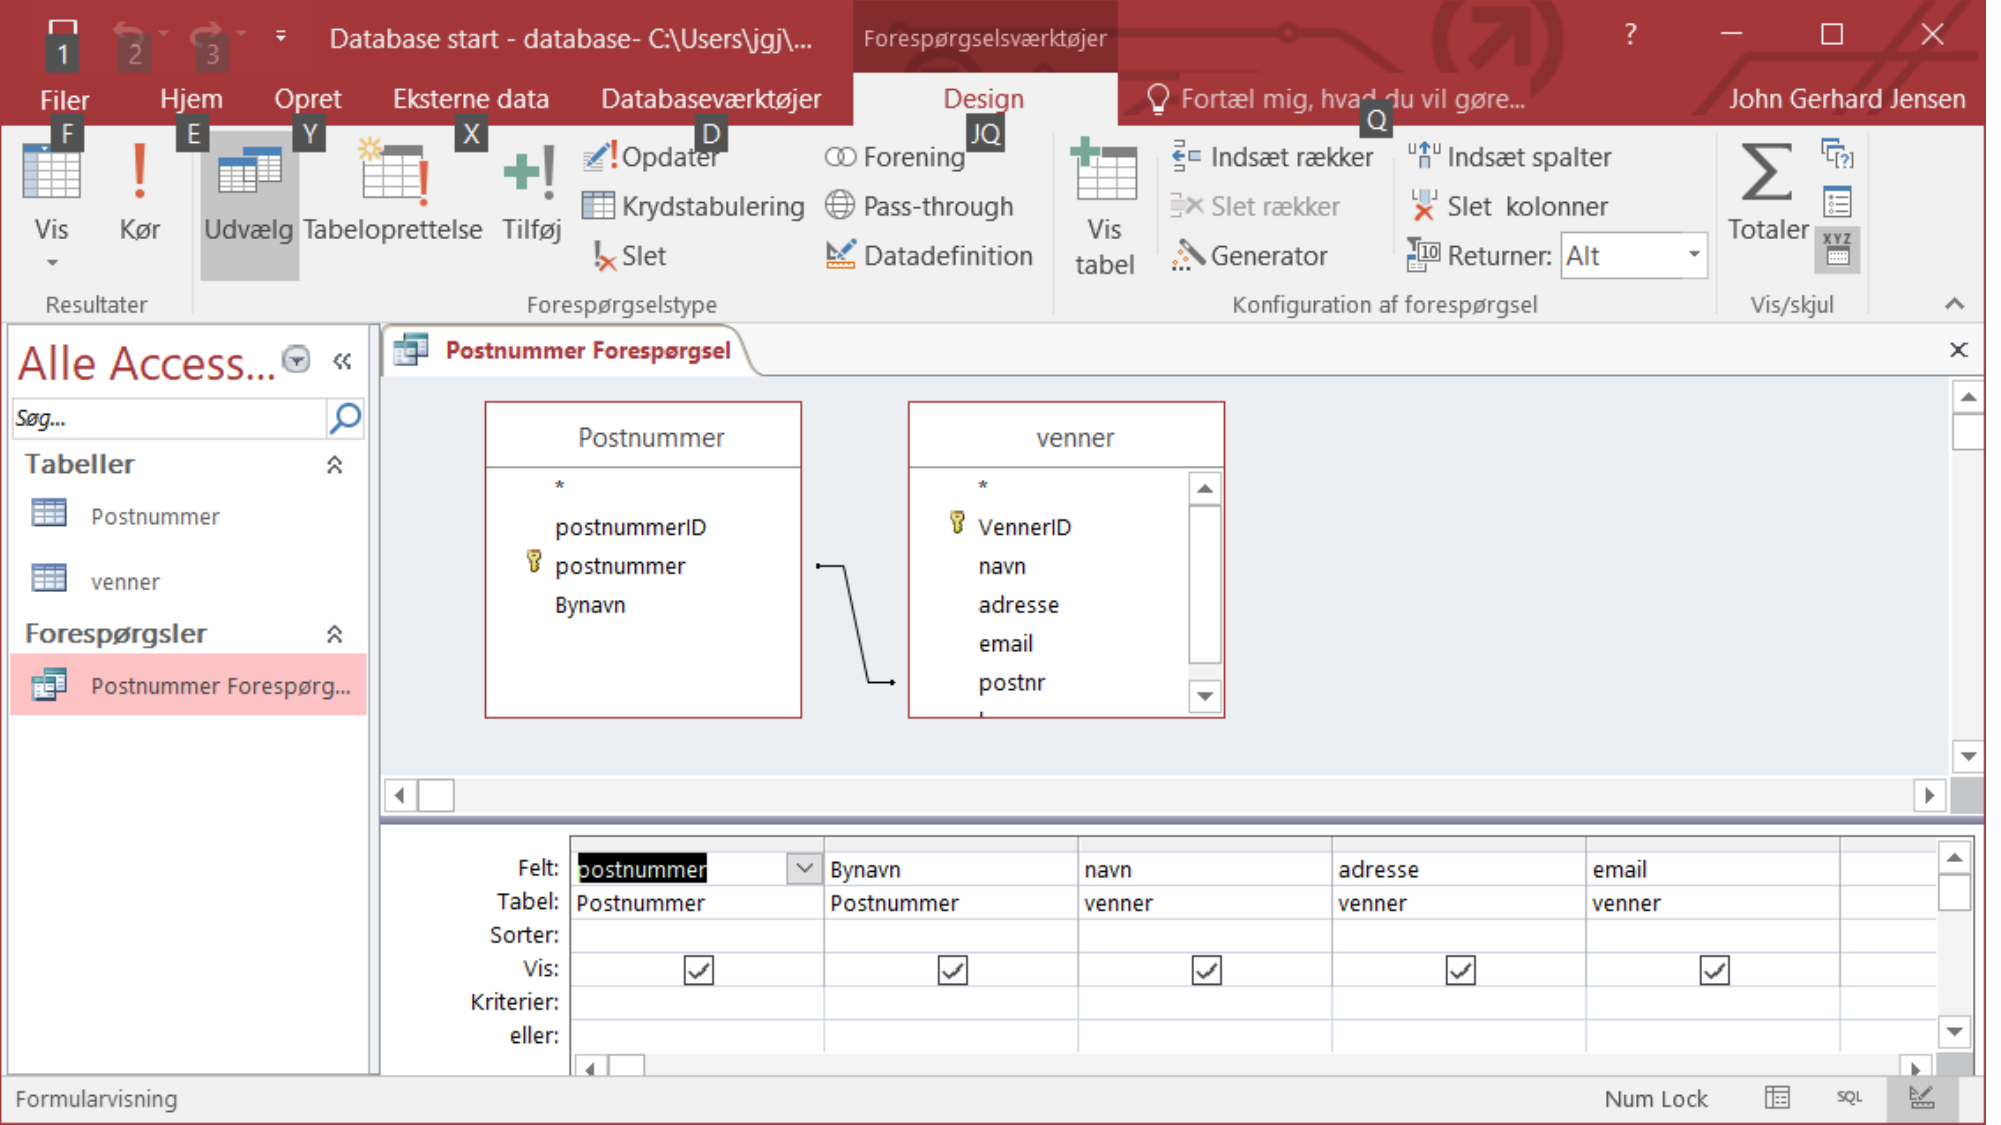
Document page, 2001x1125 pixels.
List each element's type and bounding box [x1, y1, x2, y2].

list [0, 0, 1986, 1125]
